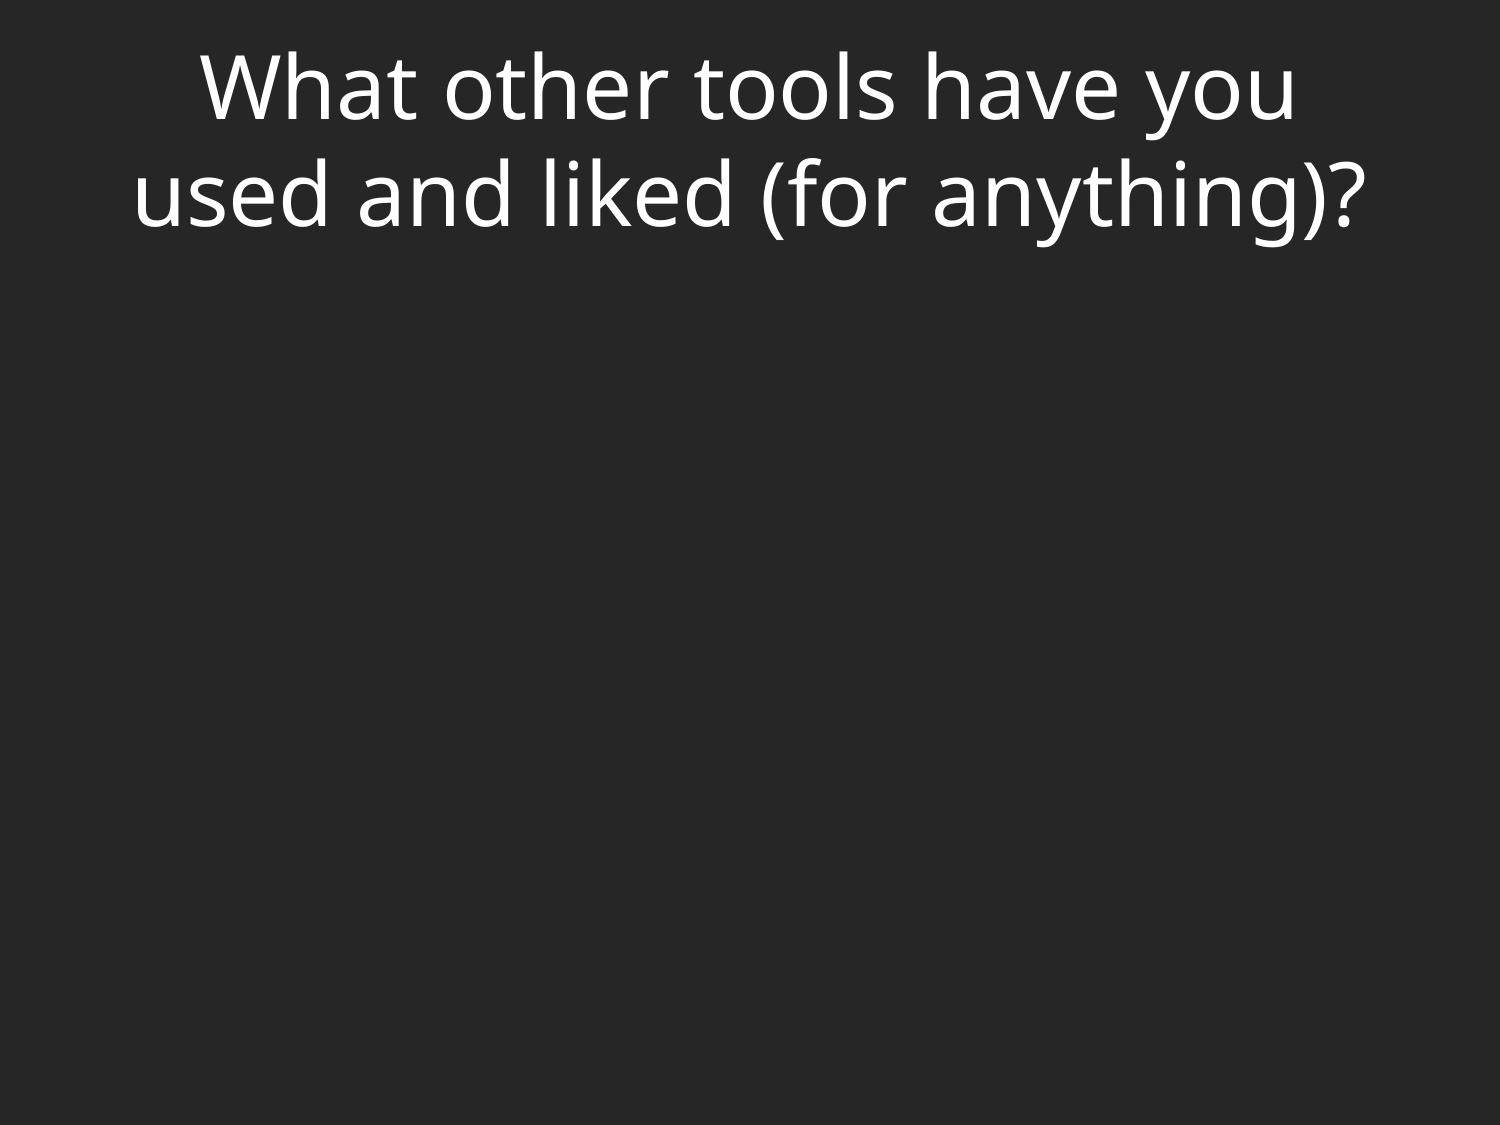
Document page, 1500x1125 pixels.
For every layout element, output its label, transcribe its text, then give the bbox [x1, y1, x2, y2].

title What other tools have you used and liked (for anything)? [112, 19, 1388, 255]
